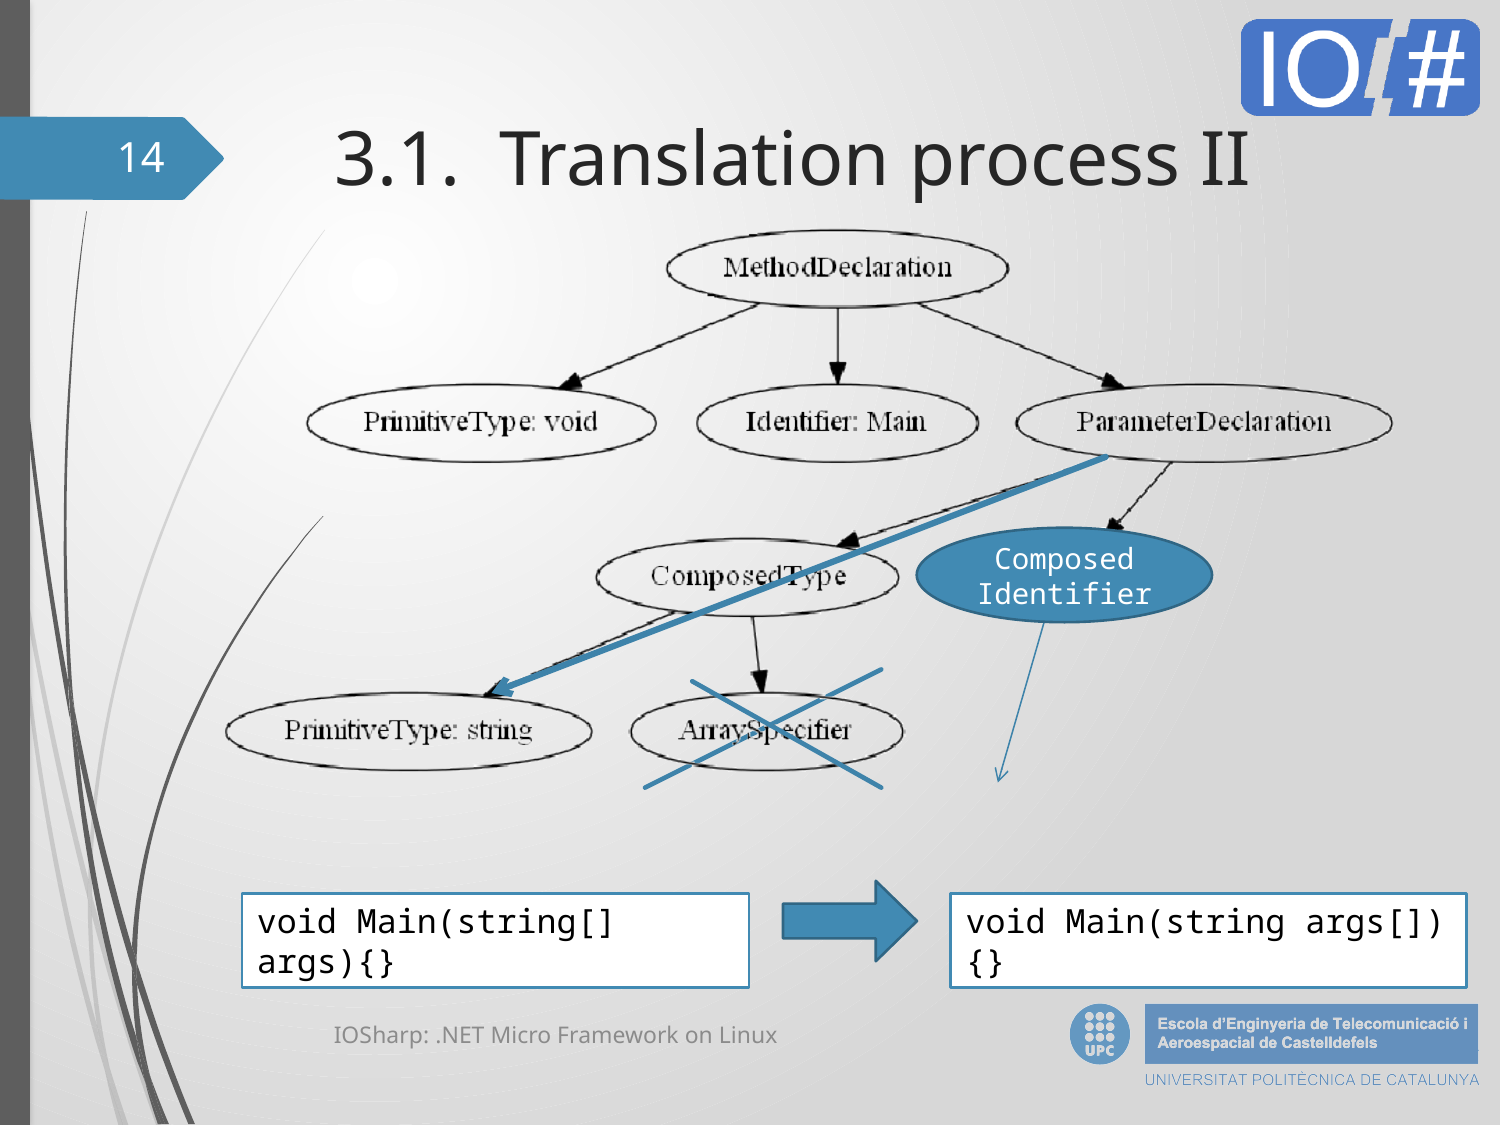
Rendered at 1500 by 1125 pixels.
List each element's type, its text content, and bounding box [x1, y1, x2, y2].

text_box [997, 702, 1047, 783]
text_box [781, 879, 919, 963]
text_box void Main(string args[]){} [949, 892, 1468, 989]
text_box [691, 702, 882, 788]
title 3.1. Translation process II [319, 102, 1400, 172]
footer IOSharp: .NET Micro Framework on Linux [318, 1006, 1257, 1067]
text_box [491, 456, 1106, 694]
text_box void Main(string[] args){} [241, 892, 750, 989]
picture [1039, 982, 1500, 1090]
picture [1241, 19, 1480, 116]
picture [195, 173, 1430, 824]
slide_number 14 [83, 129, 180, 190]
